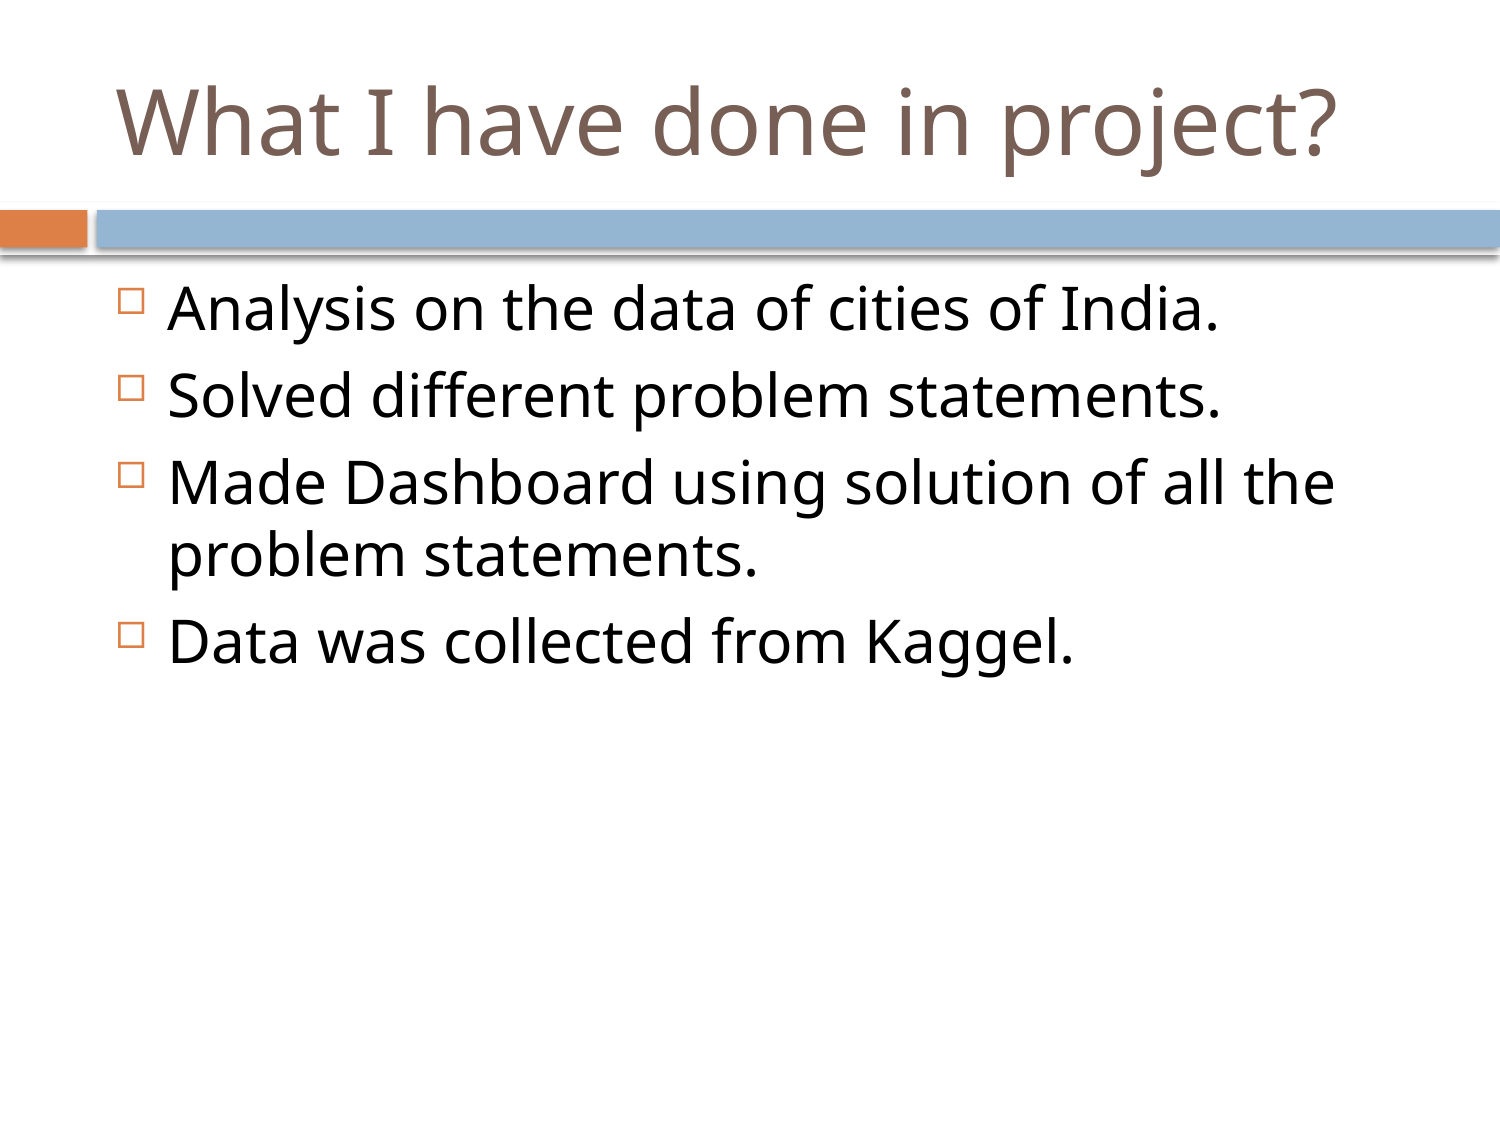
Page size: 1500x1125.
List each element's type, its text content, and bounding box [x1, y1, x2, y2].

list Analysis on the data of cities of India. Solved different problem statements. Made Dashboard using solution of all the problem statements. Data was collected from Kaggel. [100, 262, 1438, 1000]
title What I have done in project? [100, 37, 1438, 200]
